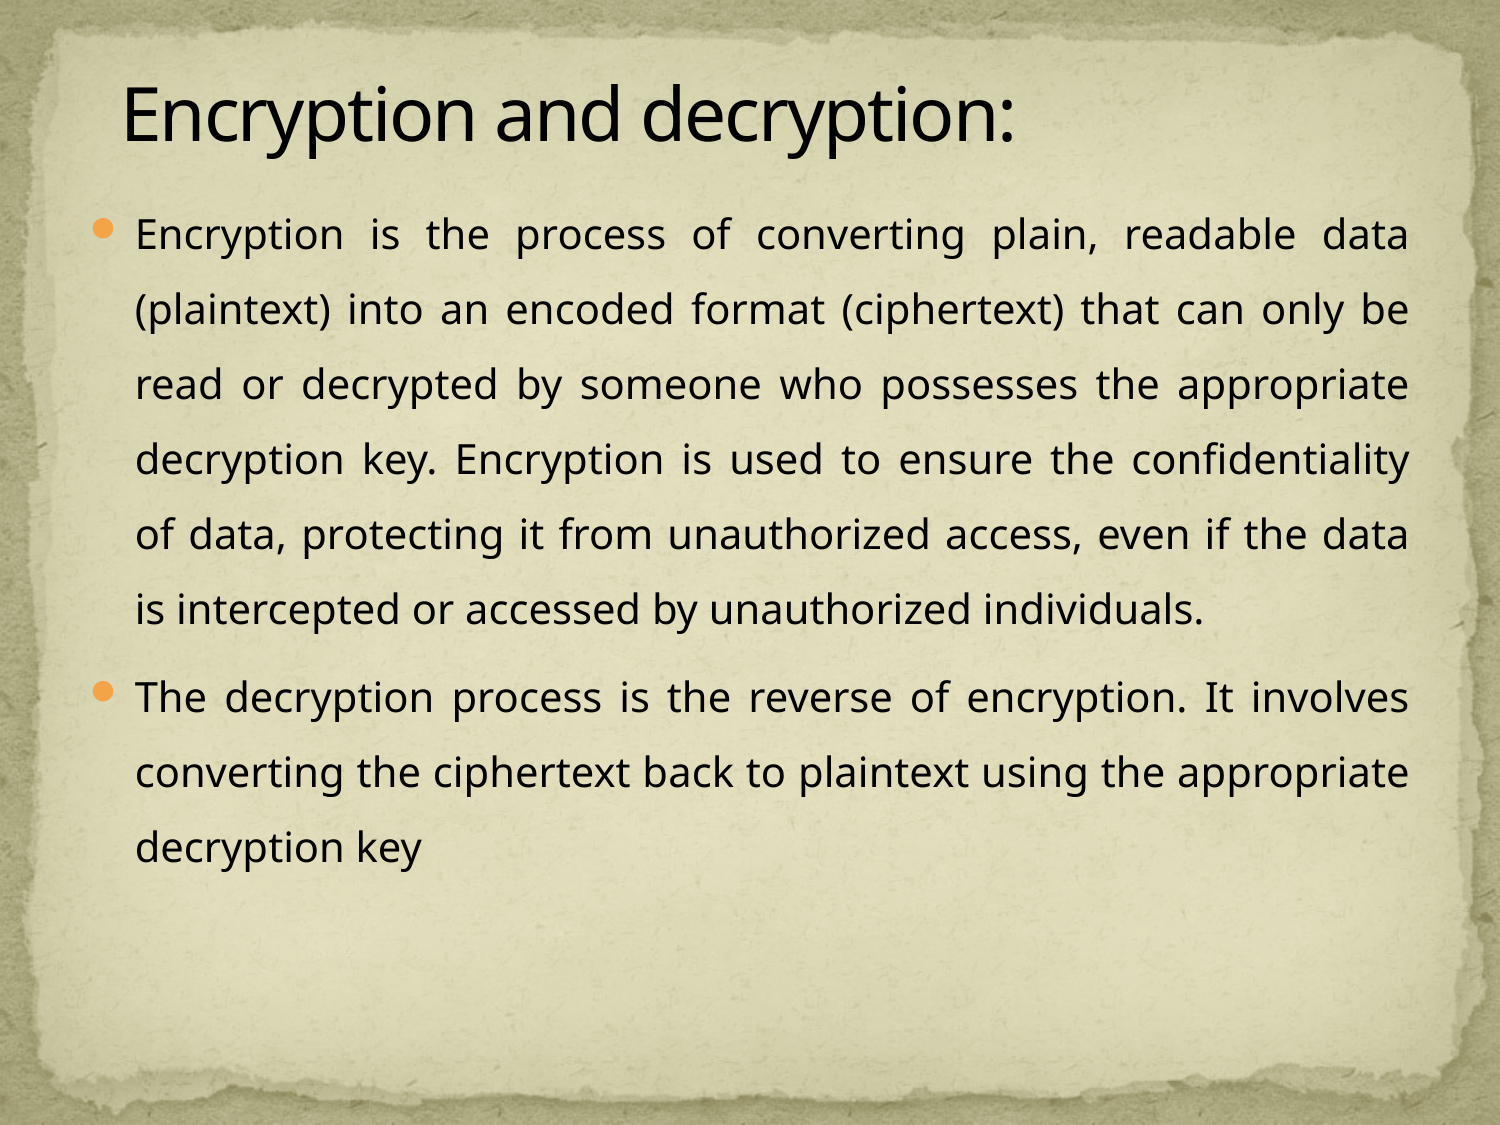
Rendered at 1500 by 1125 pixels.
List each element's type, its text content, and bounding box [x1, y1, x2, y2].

list Encryption is the process of converting plain, readable data (plaintext) into an encoded format (ciphertext) that can only be read or decrypted by someone who possesses the appropriate decryption key. Encryption is used to ensure the confidentiality of data, protecting it from unauthorized access, even if the data is intercepted or accessed by unauthorized individuals. The decryption process is the reverse of encryption. It involves converting the ciphertext back to plaintext using the appropriate decryption key [75, 175, 1425, 1079]
title Encryption and decryption: [105, 35, 1425, 165]
